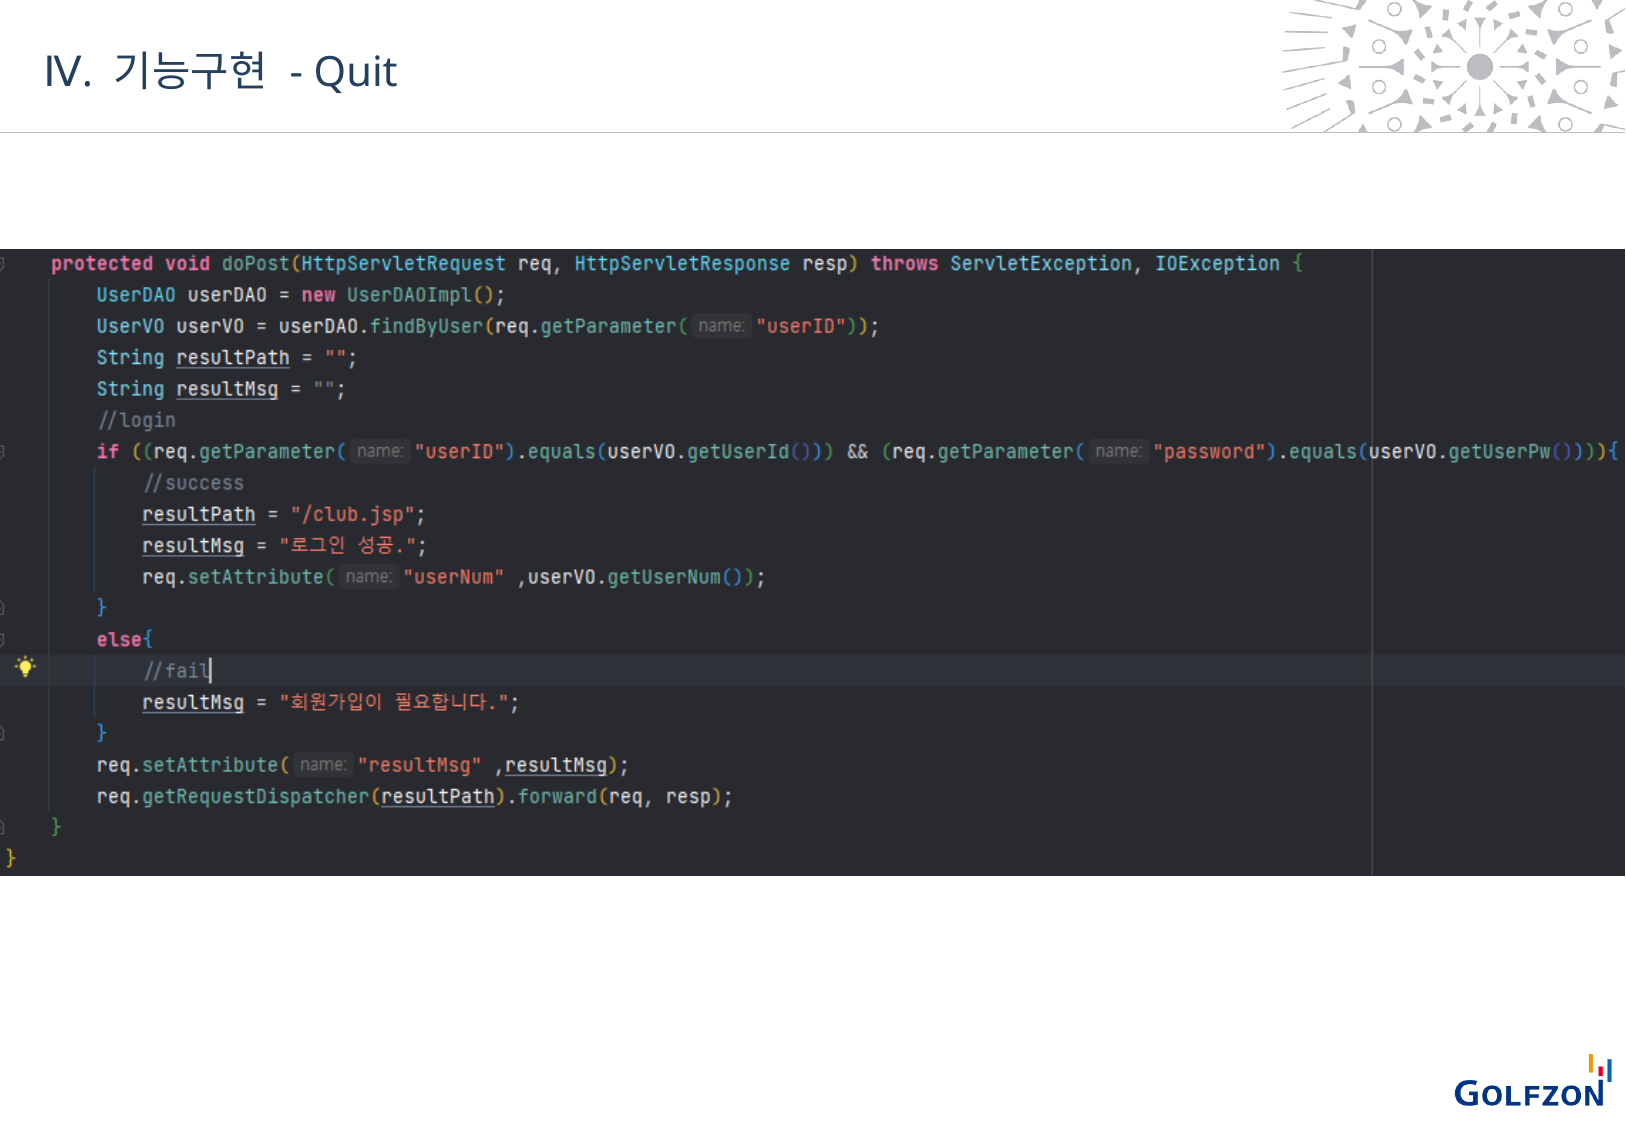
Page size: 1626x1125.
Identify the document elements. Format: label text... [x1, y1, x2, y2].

picture [0, 249, 1625, 876]
text_box Ⅳ. 기능구현 - Quit [41, 42, 600, 95]
picture [1281, 0, 1625, 132]
picture [1454, 1054, 1612, 1106]
